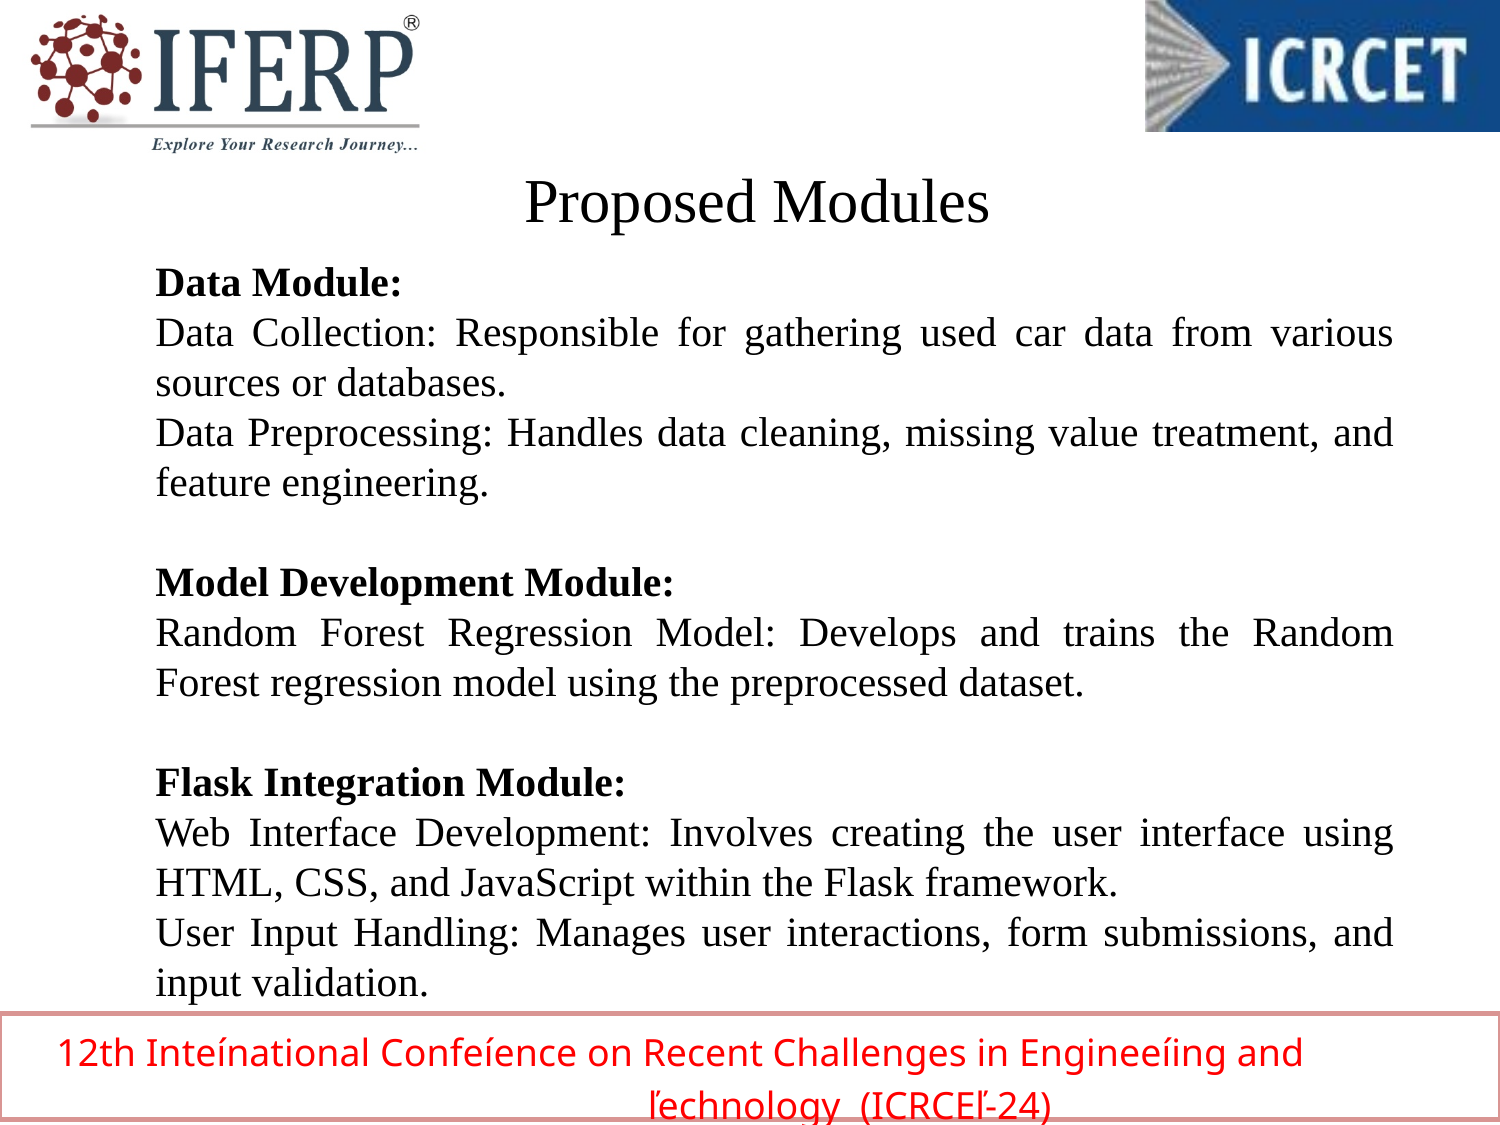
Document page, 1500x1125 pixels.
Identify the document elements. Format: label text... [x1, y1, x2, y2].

picture [0, 0, 451, 166]
picture [1145, 0, 1500, 132]
footer 12th Inteínational Confeíence on Recent Challenges in Engineeíing and ľechnology (ICRCEľ-24) [54, 1020, 1445, 1125]
text_box [0, 1013, 1500, 1120]
subtitle Data Module: Data Collection: Responsible for gathering used car data from various sources or databases. Data Preprocessing: Handles data cleaning, missing value treatment, and feature engineering. Model Development Module: Random Forest Regression Model: Develops and trains the Random Forest regression model using the preprocessed dataset. Flask Integration Module: Web Interface Development: Involves creating the user interface using HTML, CSS, and JavaScript within the Flask framework. User Input Handling: Manages user interactions, form submissions, and input validation. [136, 254, 1396, 1006]
title Proposed Modules [110, 157, 1386, 348]
